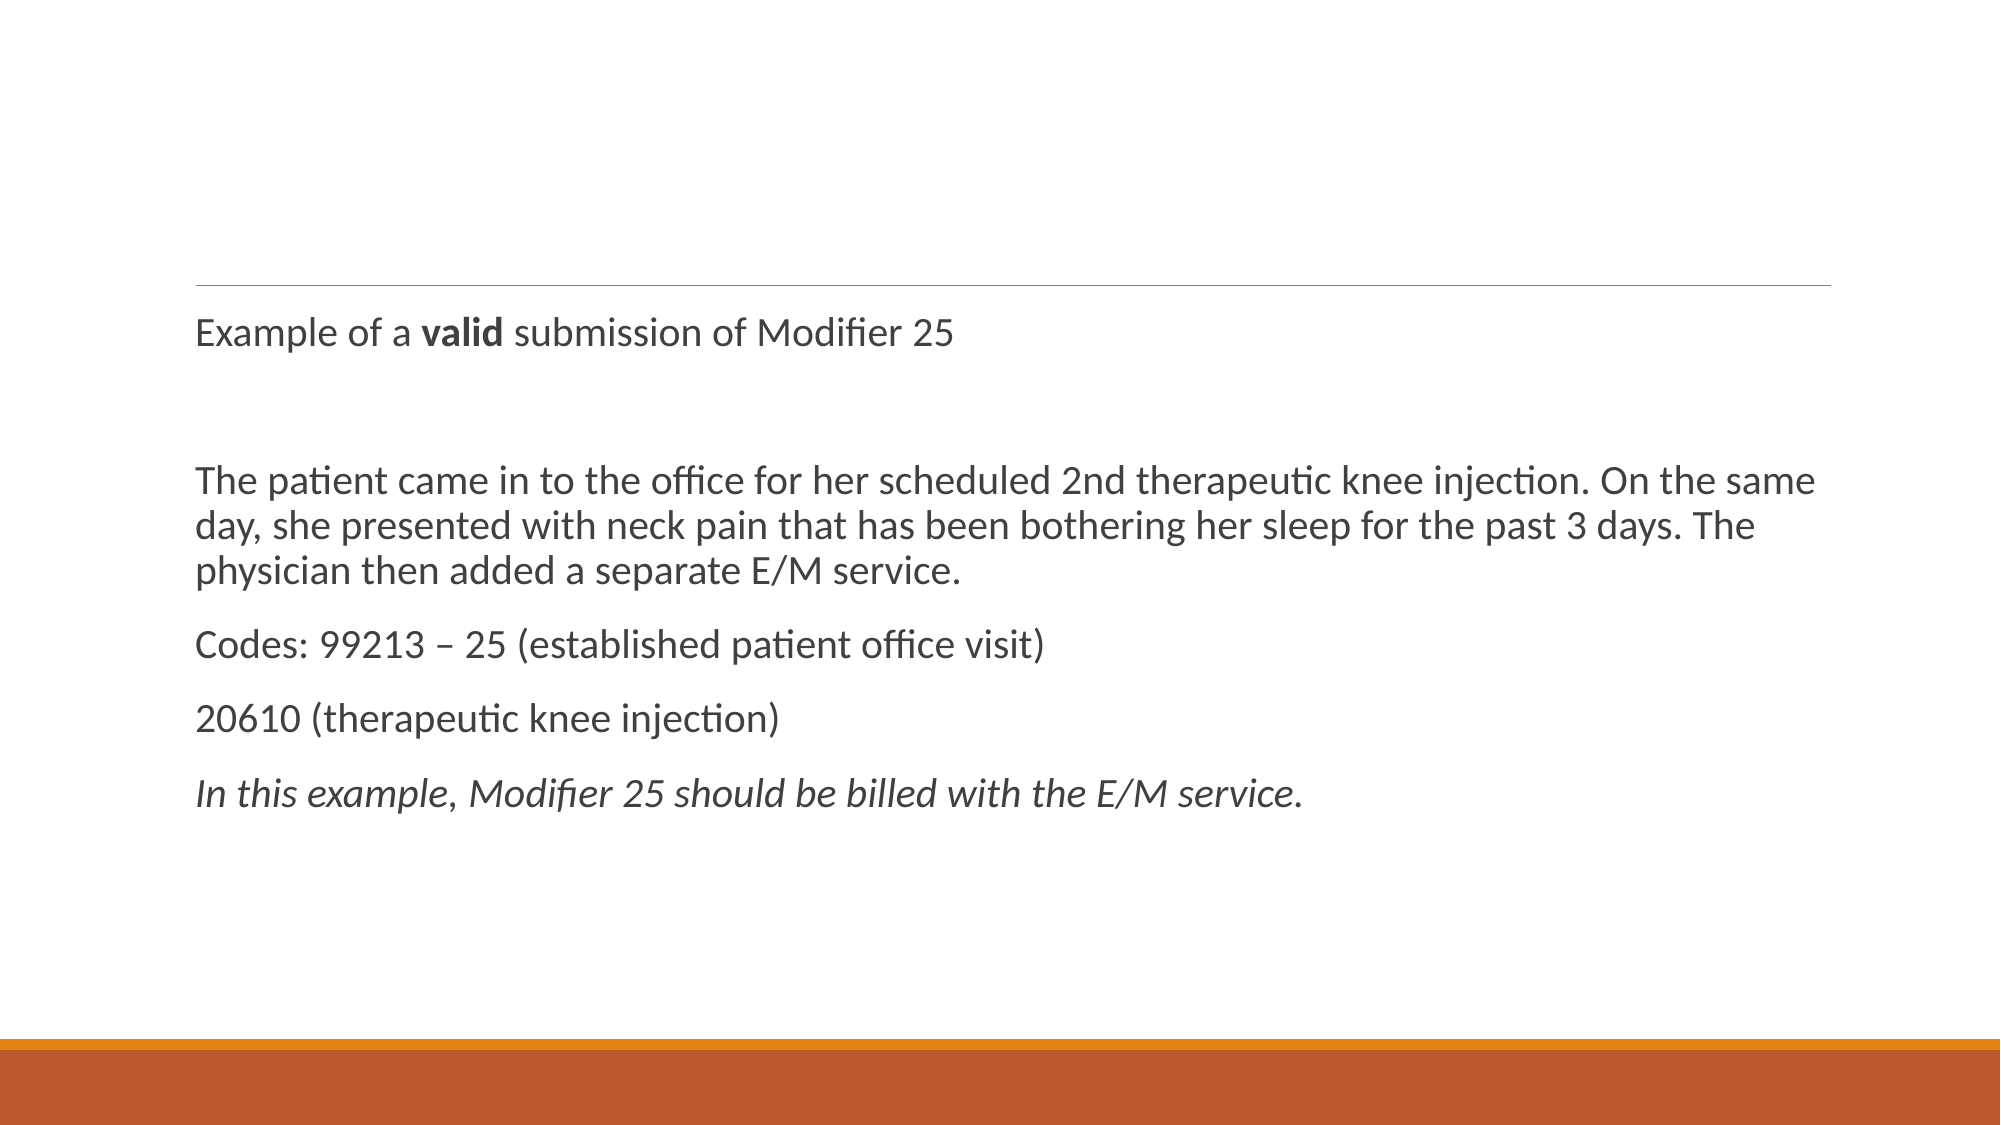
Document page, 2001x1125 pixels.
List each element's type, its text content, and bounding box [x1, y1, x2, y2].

list Example of a valid submission of Modifier 25 The patient came in to the office for her scheduled 2nd therapeutic knee injection. On the same day, she presented with neck pain that has been bothering her sleep for the past 3 days. The physician then added a separate E/M service. Codes: 99213 – 25 (established patient office visit) 20610 (therapeutic knee injection) In this example, Modifier 25 should be billed with the E/M service. [180, 302, 1830, 963]
